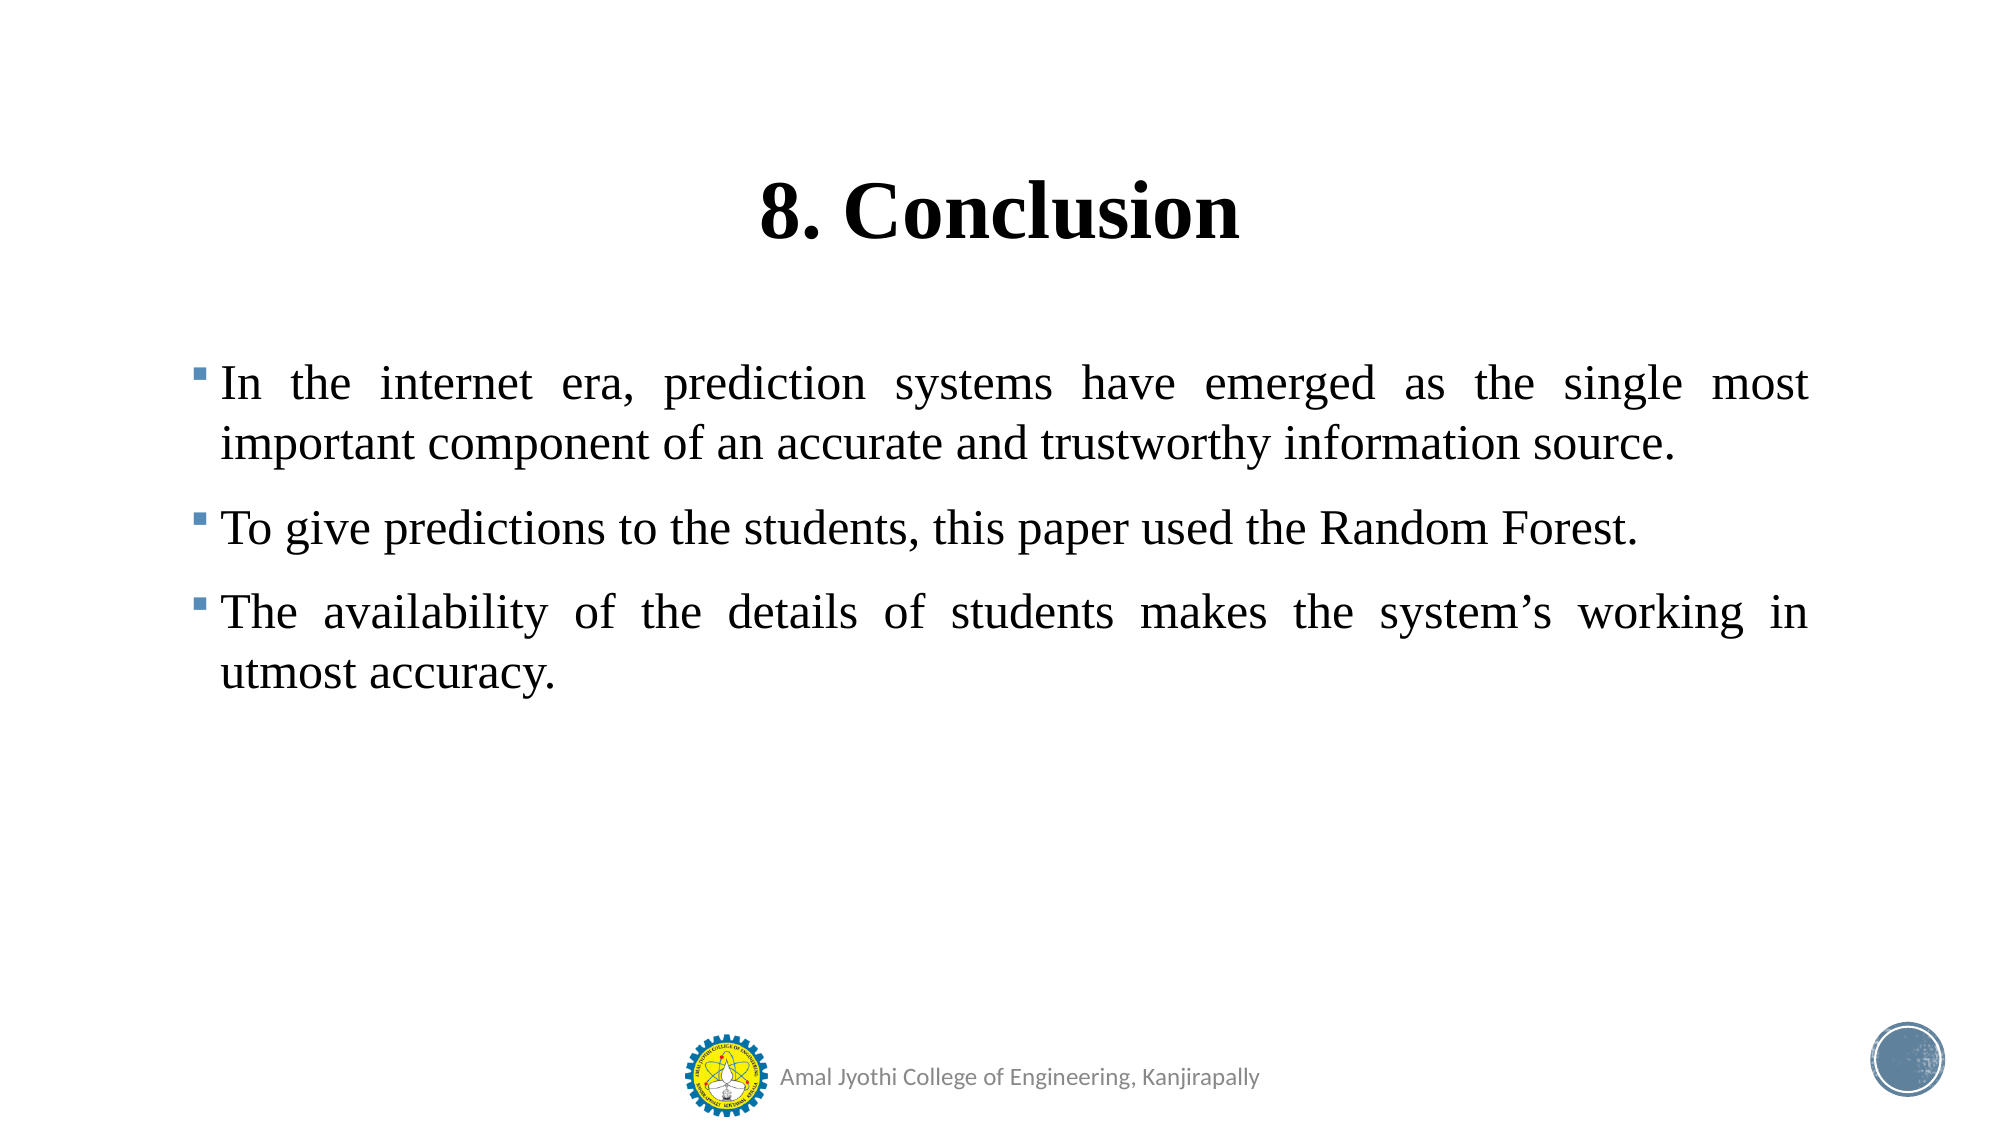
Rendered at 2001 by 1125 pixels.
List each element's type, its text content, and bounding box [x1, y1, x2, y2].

picture [694, 1043, 759, 1109]
picture [738, 1089, 768, 1117]
list In the internet era, prediction systems have emerged as the single most important component of an accurate and trustworthy information source. To give predictions to the students, this paper used the Random Forest. The availability of the details of students makes the system’s working in utmost accuracy. [175, 341, 1826, 811]
title 8. Conclusion [175, 79, 1826, 341]
picture [685, 1089, 716, 1117]
text_box Amal Jyothi College of Engineering, Kanjirapally [769, 1045, 1359, 1106]
picture [730, 1034, 768, 1062]
picture [685, 1034, 724, 1062]
